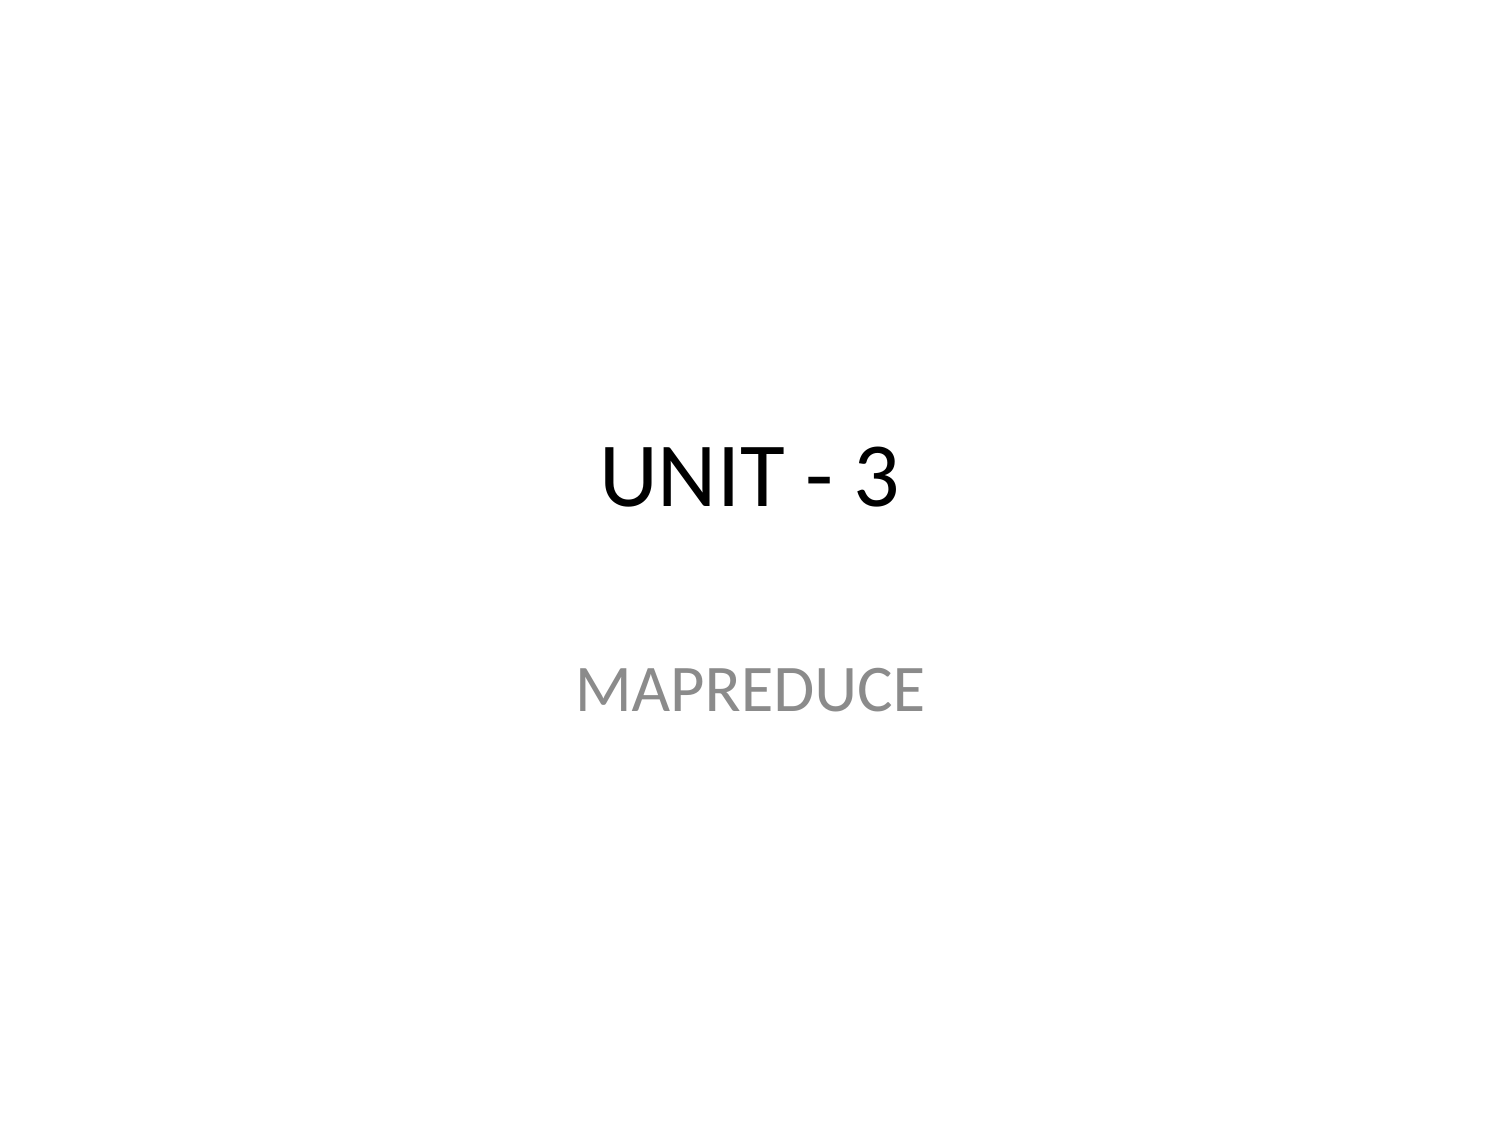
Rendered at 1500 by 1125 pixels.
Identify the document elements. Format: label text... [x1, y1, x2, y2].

subtitle MAPREDUCE [225, 637, 1275, 925]
title UNIT - 3 [112, 349, 1388, 591]
